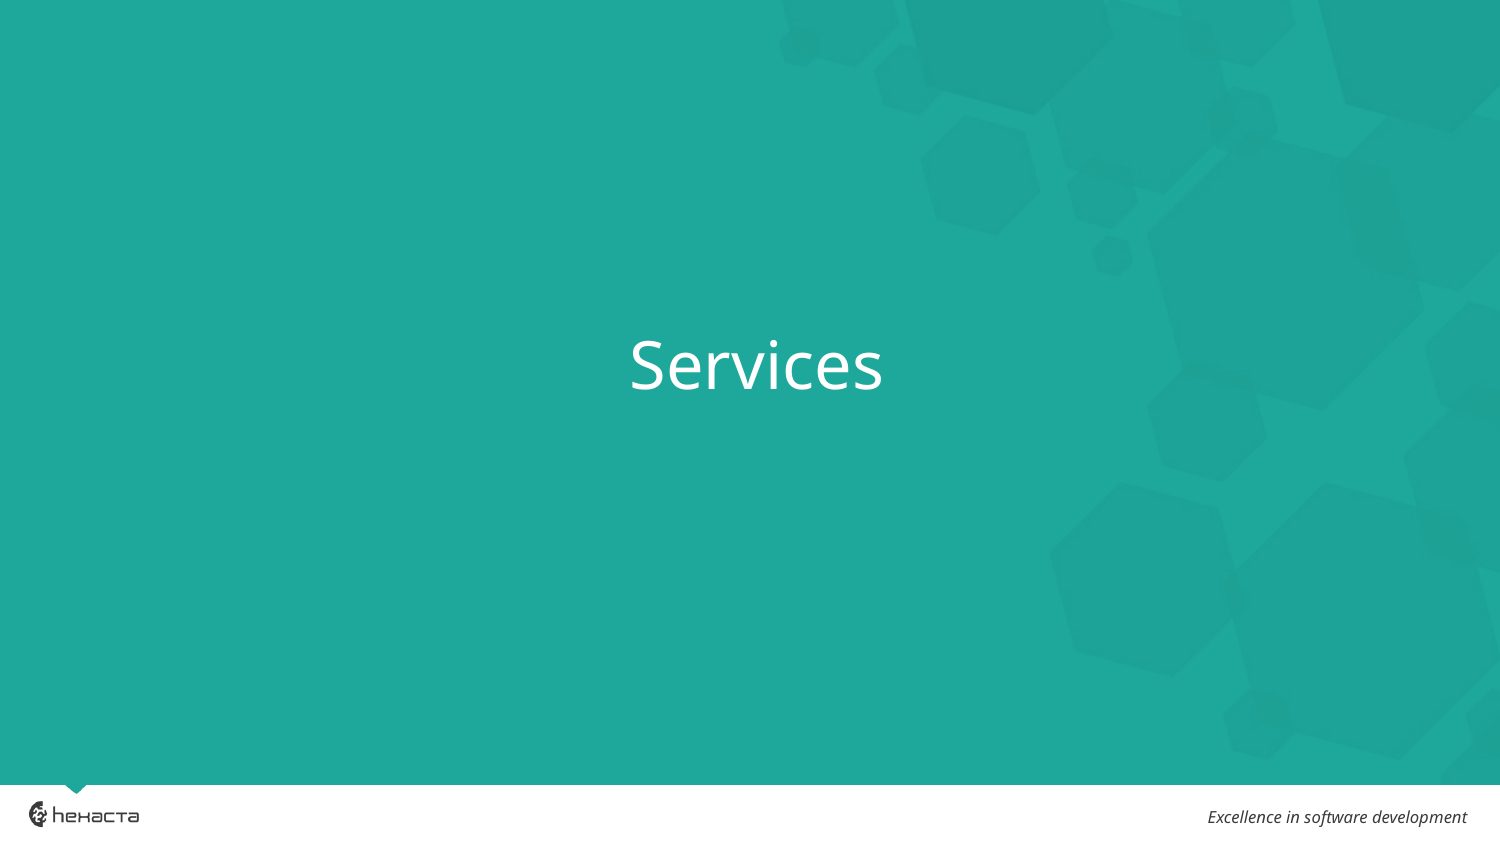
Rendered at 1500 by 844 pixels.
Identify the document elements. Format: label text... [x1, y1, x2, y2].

picture [0, 0, 1500, 844]
list Services [43, 315, 1471, 469]
